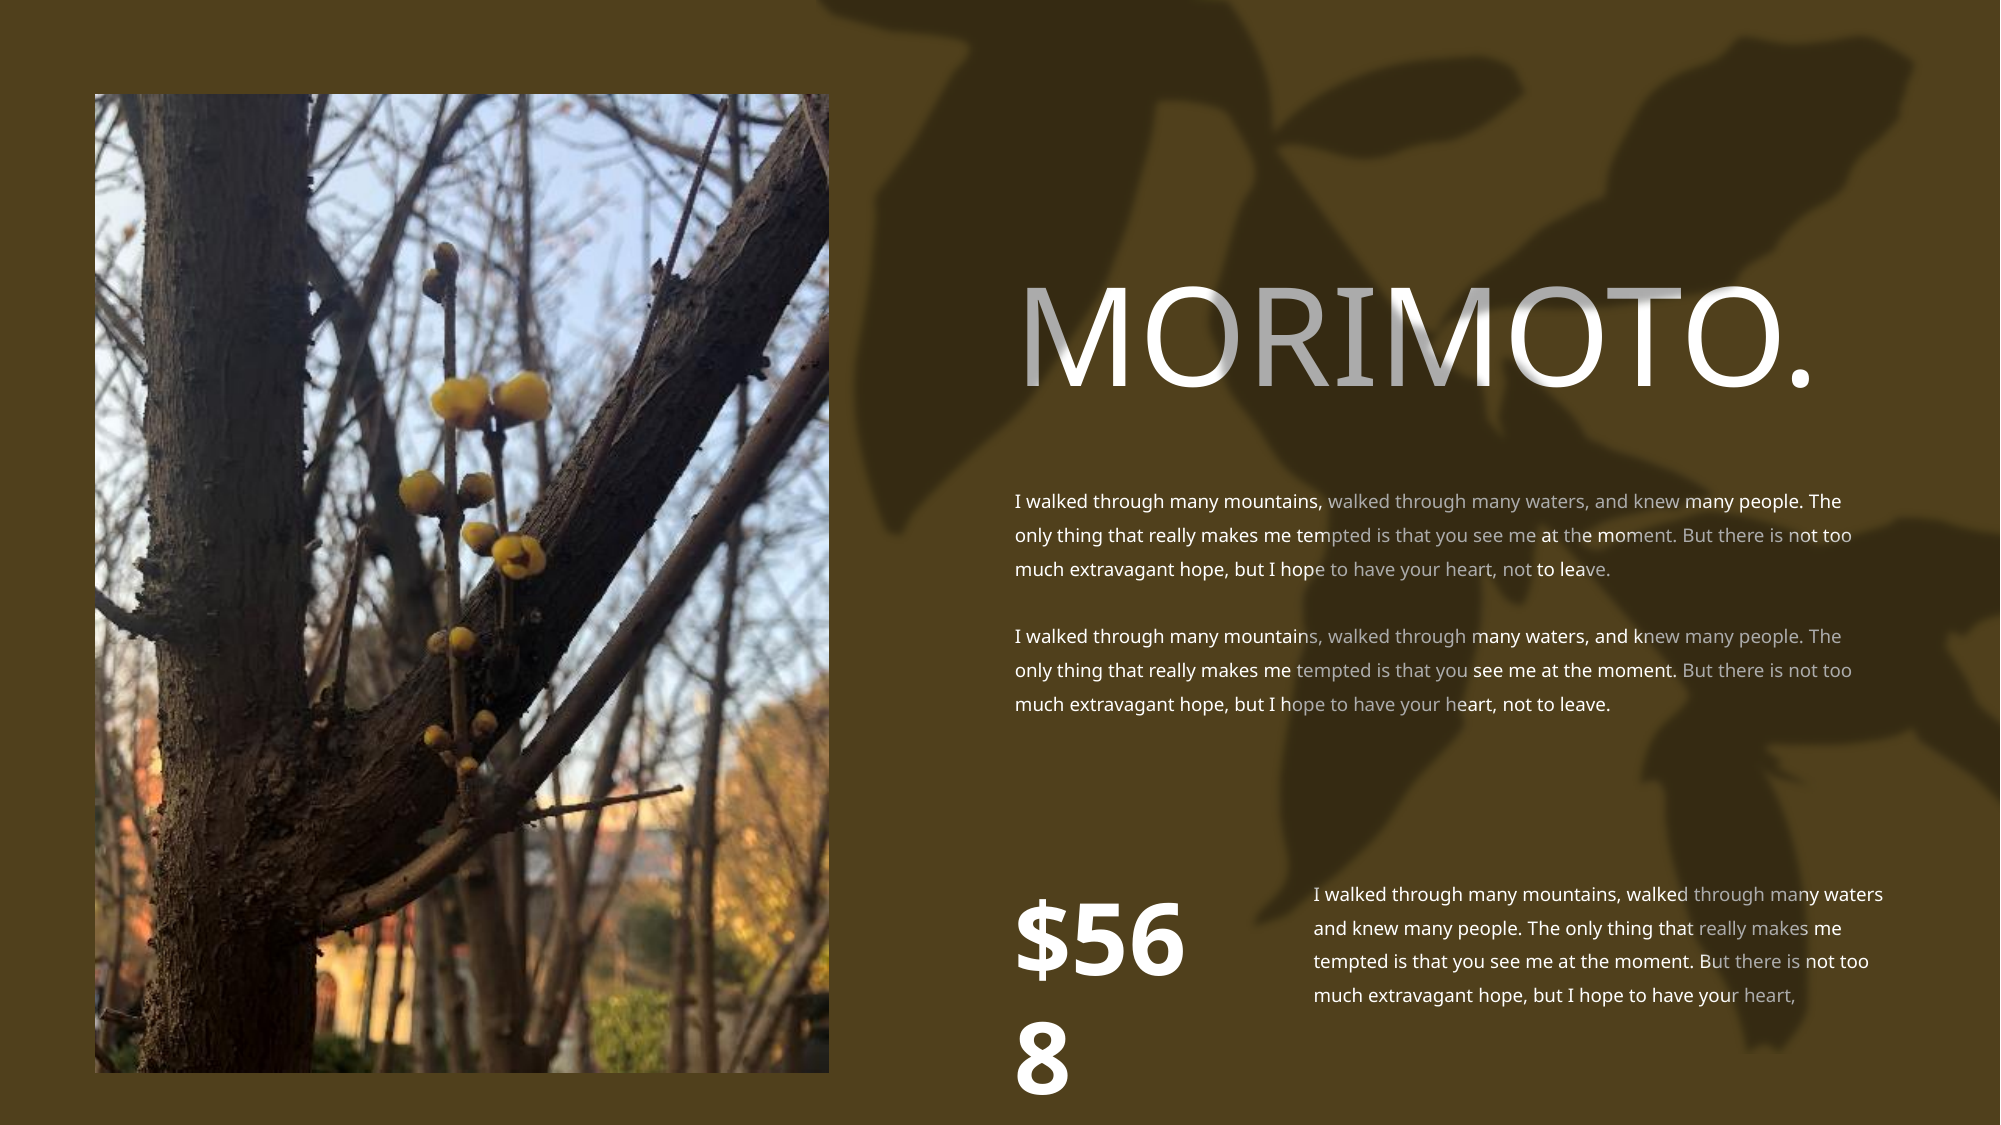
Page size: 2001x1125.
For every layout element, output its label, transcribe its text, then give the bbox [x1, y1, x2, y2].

text_box $568 [999, 1054, 1256, 1123]
picture [95, 0, 2000, 1073]
